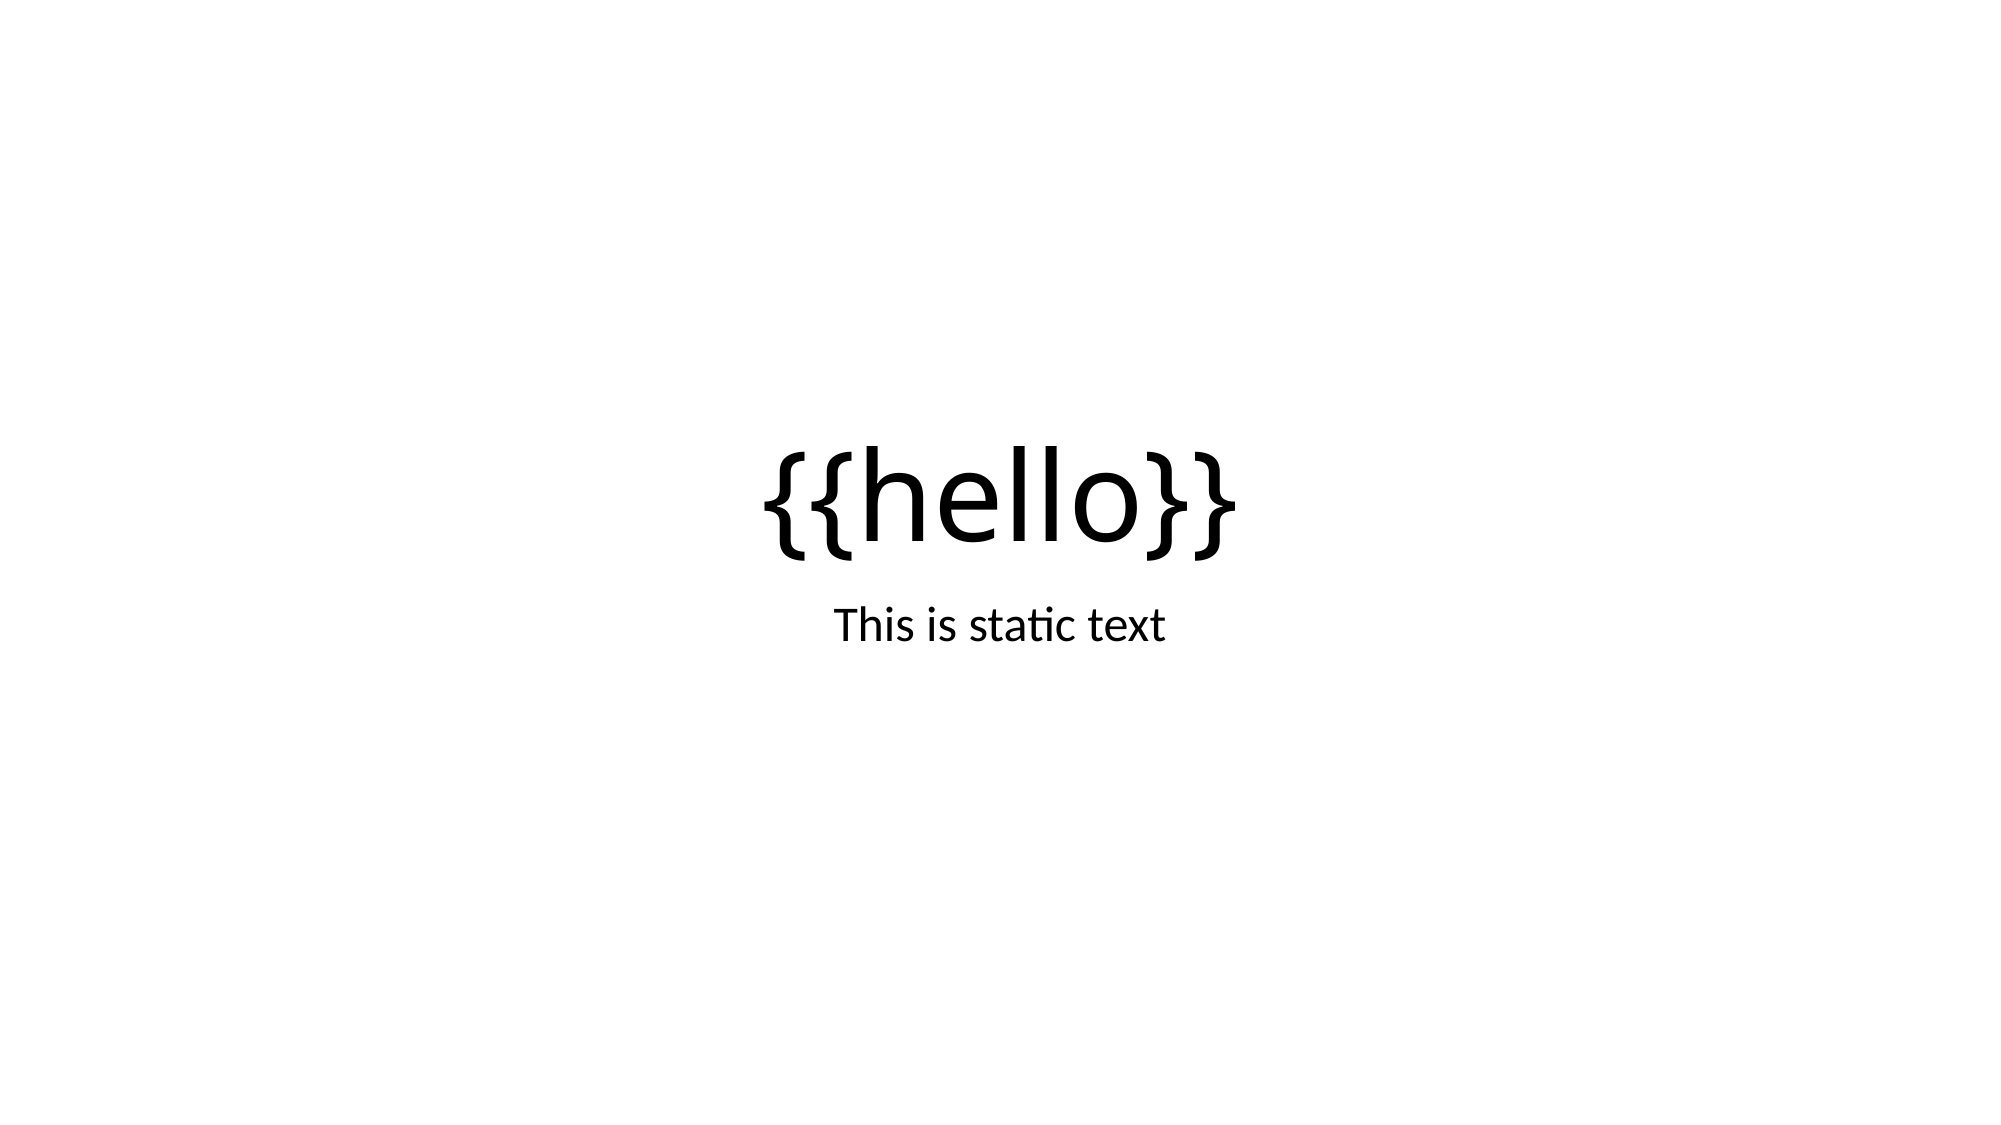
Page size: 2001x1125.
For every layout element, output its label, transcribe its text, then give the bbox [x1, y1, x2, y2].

title {{hello}} [249, 184, 1750, 576]
subtitle This is static text [249, 590, 1750, 863]
